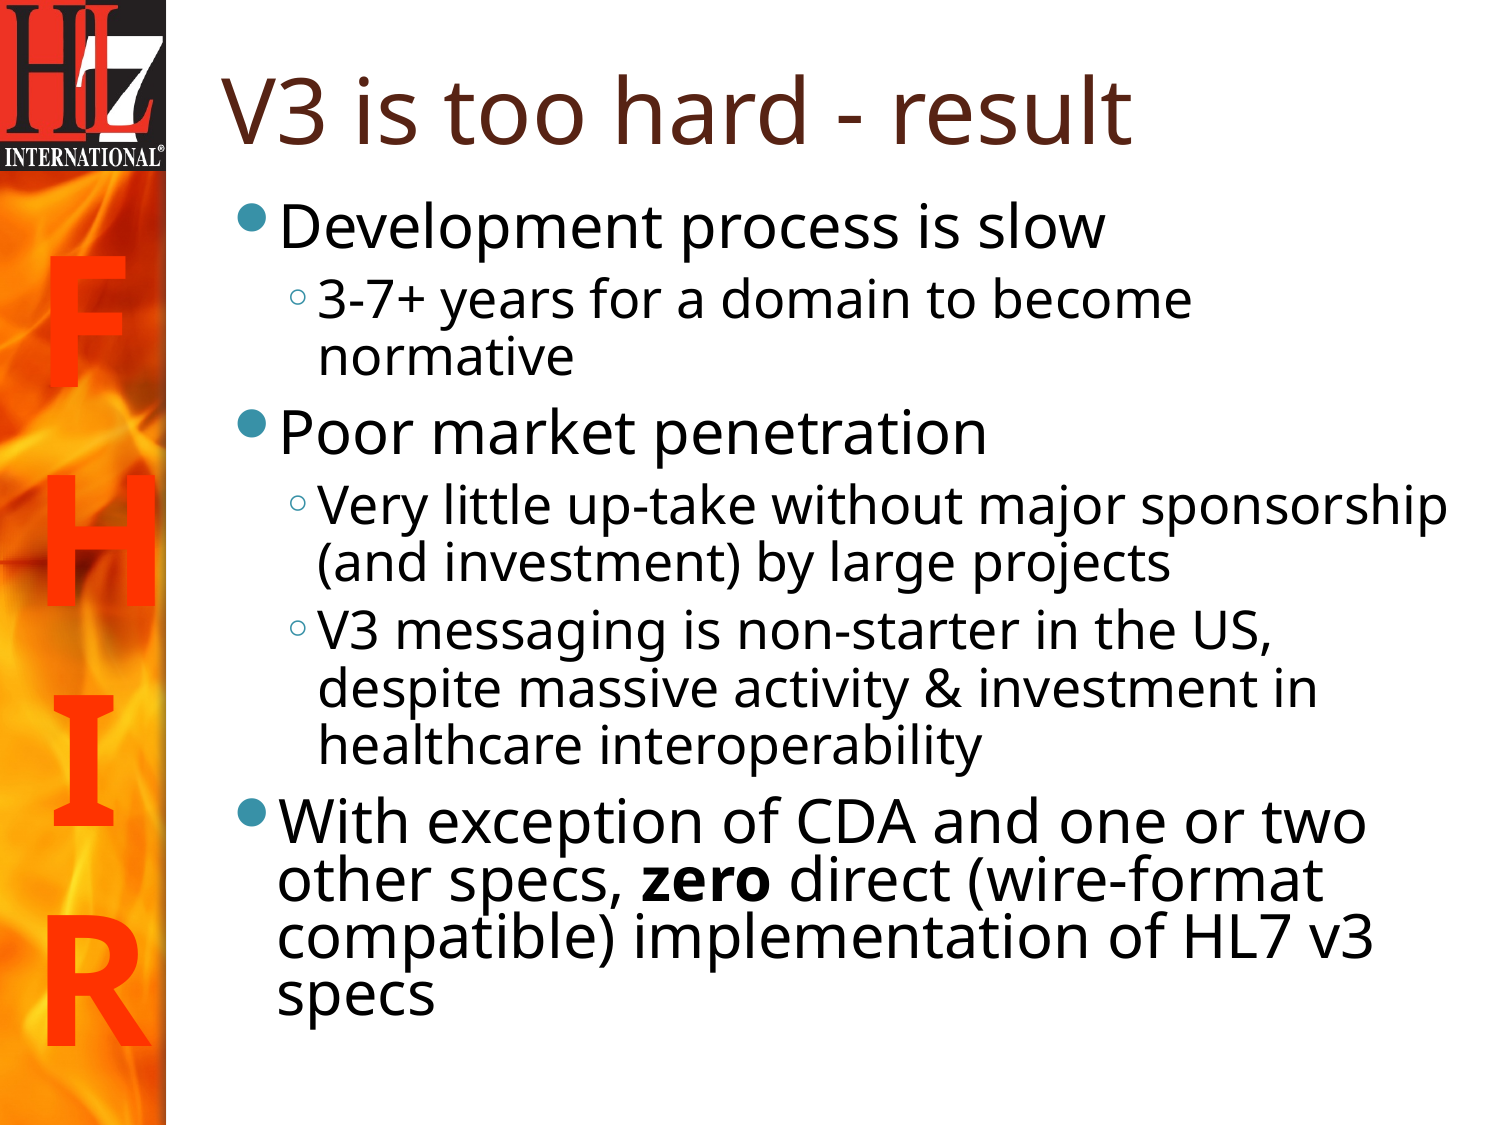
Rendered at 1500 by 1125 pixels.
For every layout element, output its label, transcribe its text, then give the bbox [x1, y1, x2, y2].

picture [0, 0, 166, 1125]
list Development process is slow 3-7+ years for a domain to become normative Poor market penetration Very little up-take without major sponsorship (and investment) by large projects V3 messaging is non-starter in the US, despite massive activity & investment in healthcare interoperability With exception of CDA and one or two other specs, zero direct (wire-format compatible) implementation of HL7 v3 specs [206, 196, 1466, 1059]
title V3 is too hard - result [206, 30, 1466, 185]
